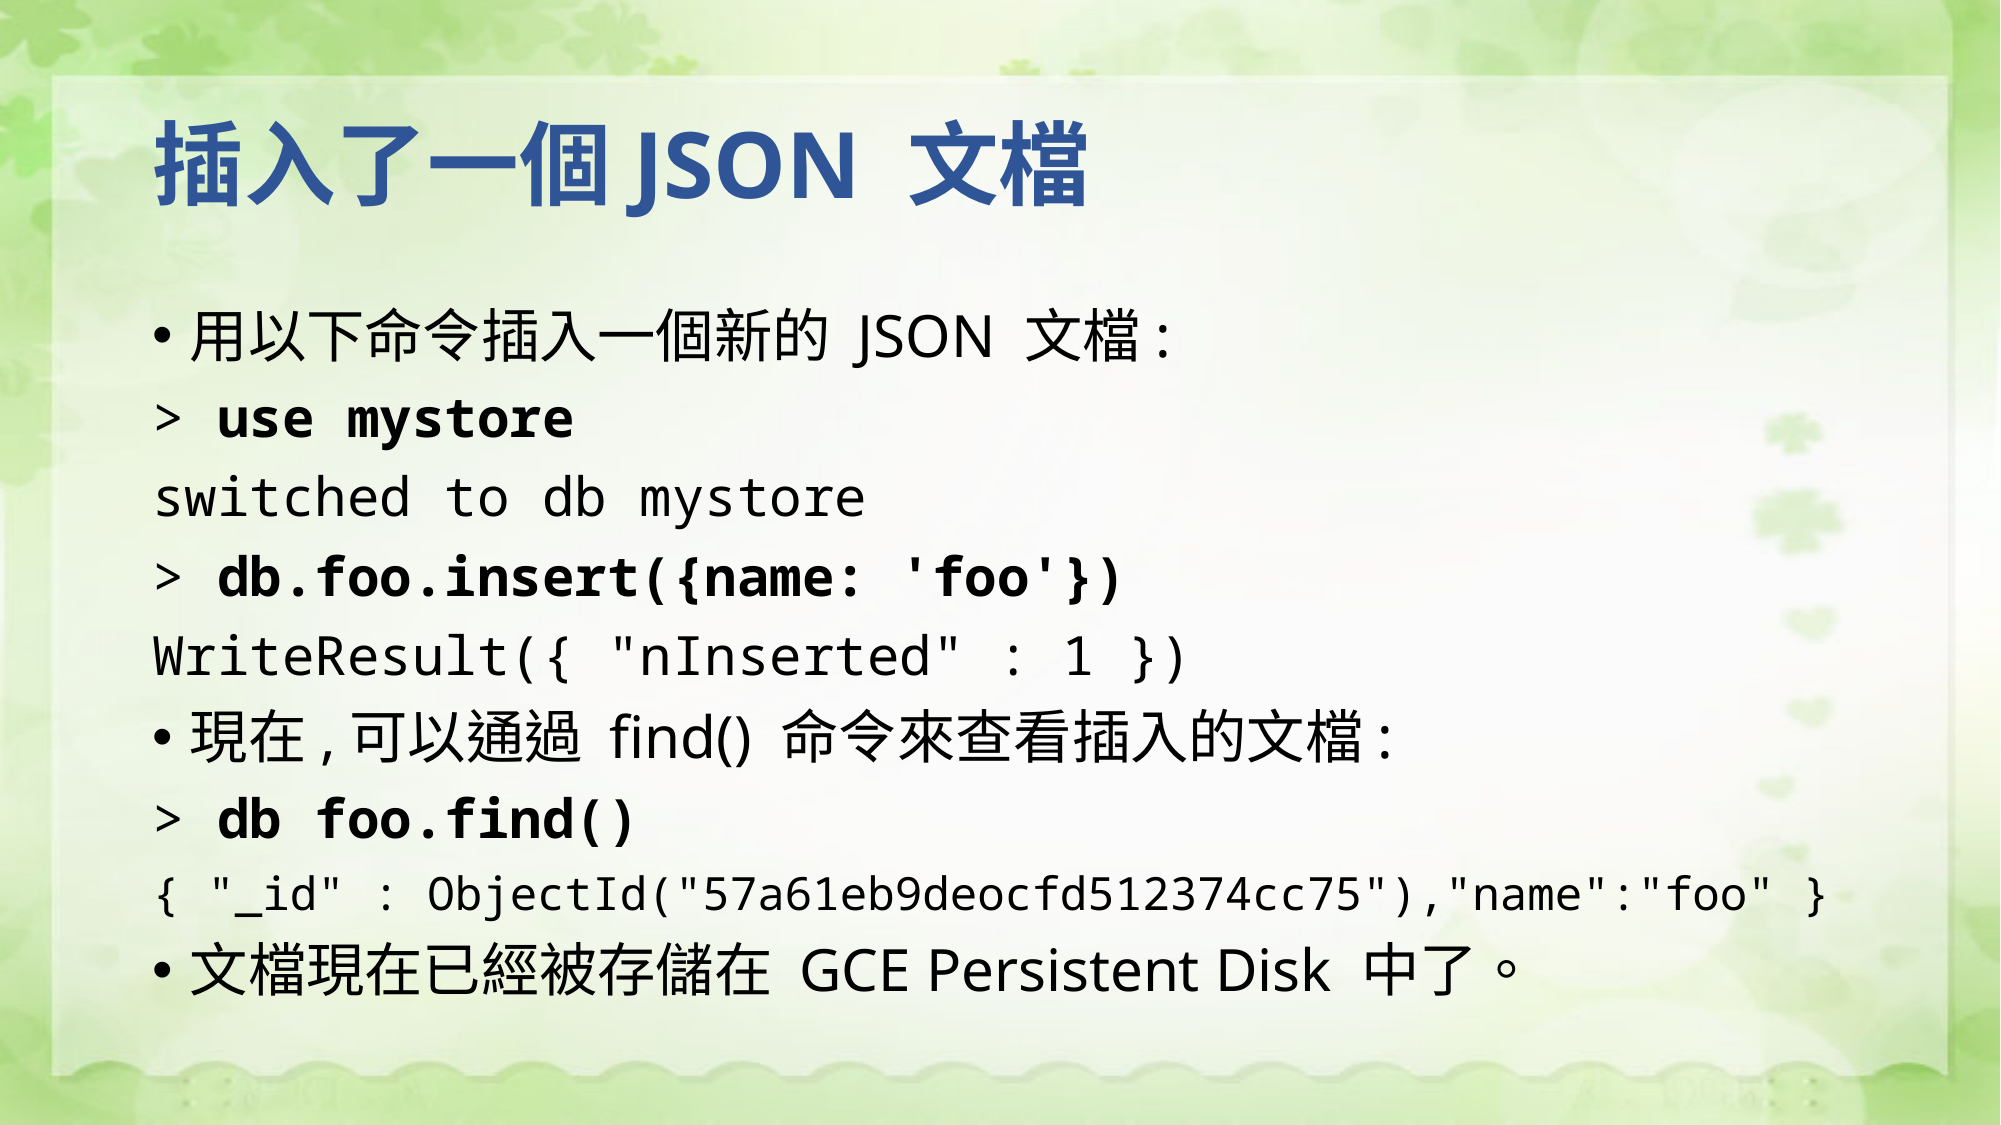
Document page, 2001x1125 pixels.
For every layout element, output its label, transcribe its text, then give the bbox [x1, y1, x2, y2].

picture [0, 0, 2001, 1125]
list 用以下命令插入一個新的 JSON 文檔: > use mystore switched to db mystore > db.foo.insert({name: 'foo'}) WriteResult({ "nInserted" : 1 }) 現在,可以通過 find() 命令來查看插入的文檔: > db foo.find() { "_id" : ObjectId("57a61eb9deocfd512374cc75"),"name":"foo" } 文檔現在已經被存儲在 GCE Persistent Disk 中了。 [137, 299, 1863, 1014]
title 插入了一個JSON 文檔 [137, 59, 1863, 278]
